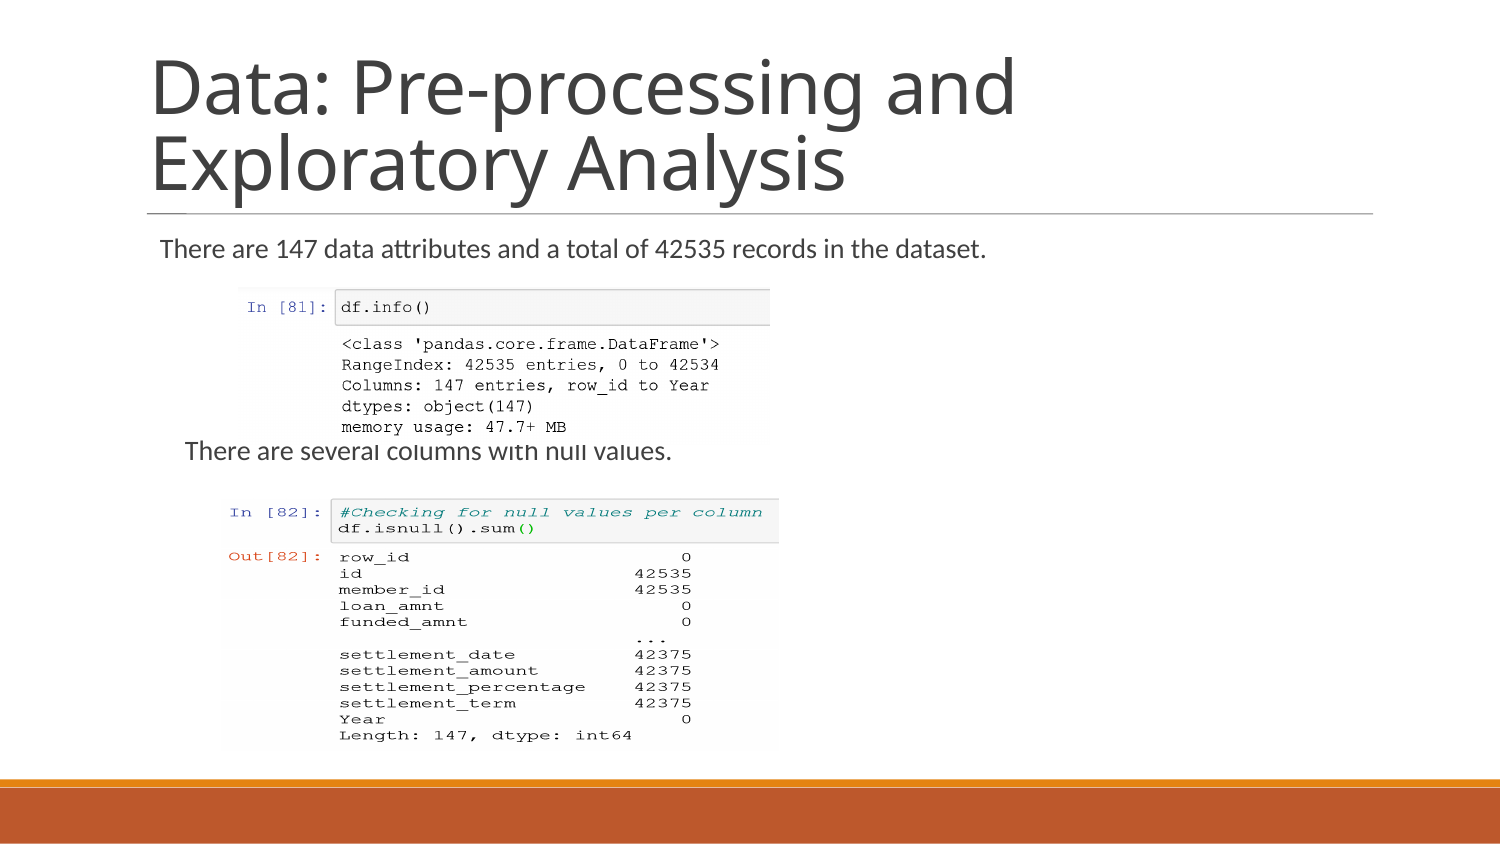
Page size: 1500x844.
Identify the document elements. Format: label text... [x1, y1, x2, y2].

text_box There are 147 data attributes and a total of 42535 records in the dataset. There are several columns with null values. [135, 227, 1373, 722]
text_box Data: Pre-processing and Exploratory Analysis [135, 35, 1373, 214]
picture [221, 497, 779, 752]
picture [238, 287, 770, 445]
